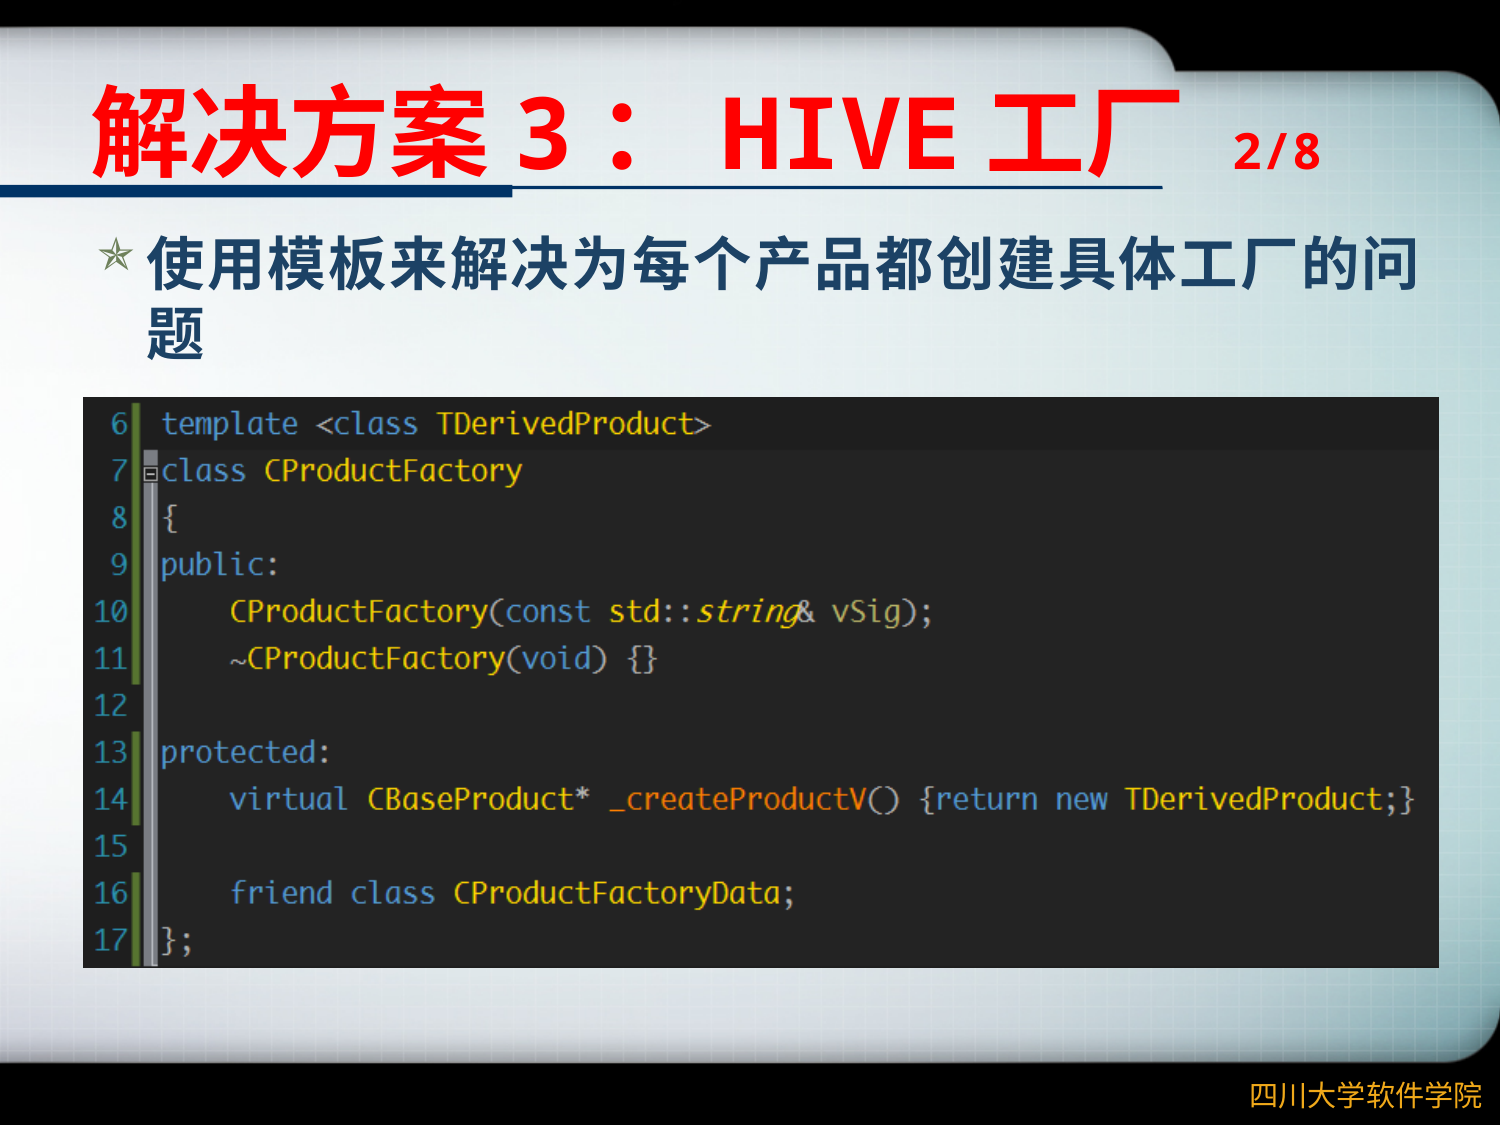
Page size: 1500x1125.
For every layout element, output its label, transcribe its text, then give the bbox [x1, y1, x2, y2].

title 解决方案3：HIVE工厂 2/8 [75, 78, 1447, 180]
list 使用模板来解决为每个产品都创建具体工厂的问题 [75, 219, 1436, 1059]
picture [0, 0, 1500, 1125]
